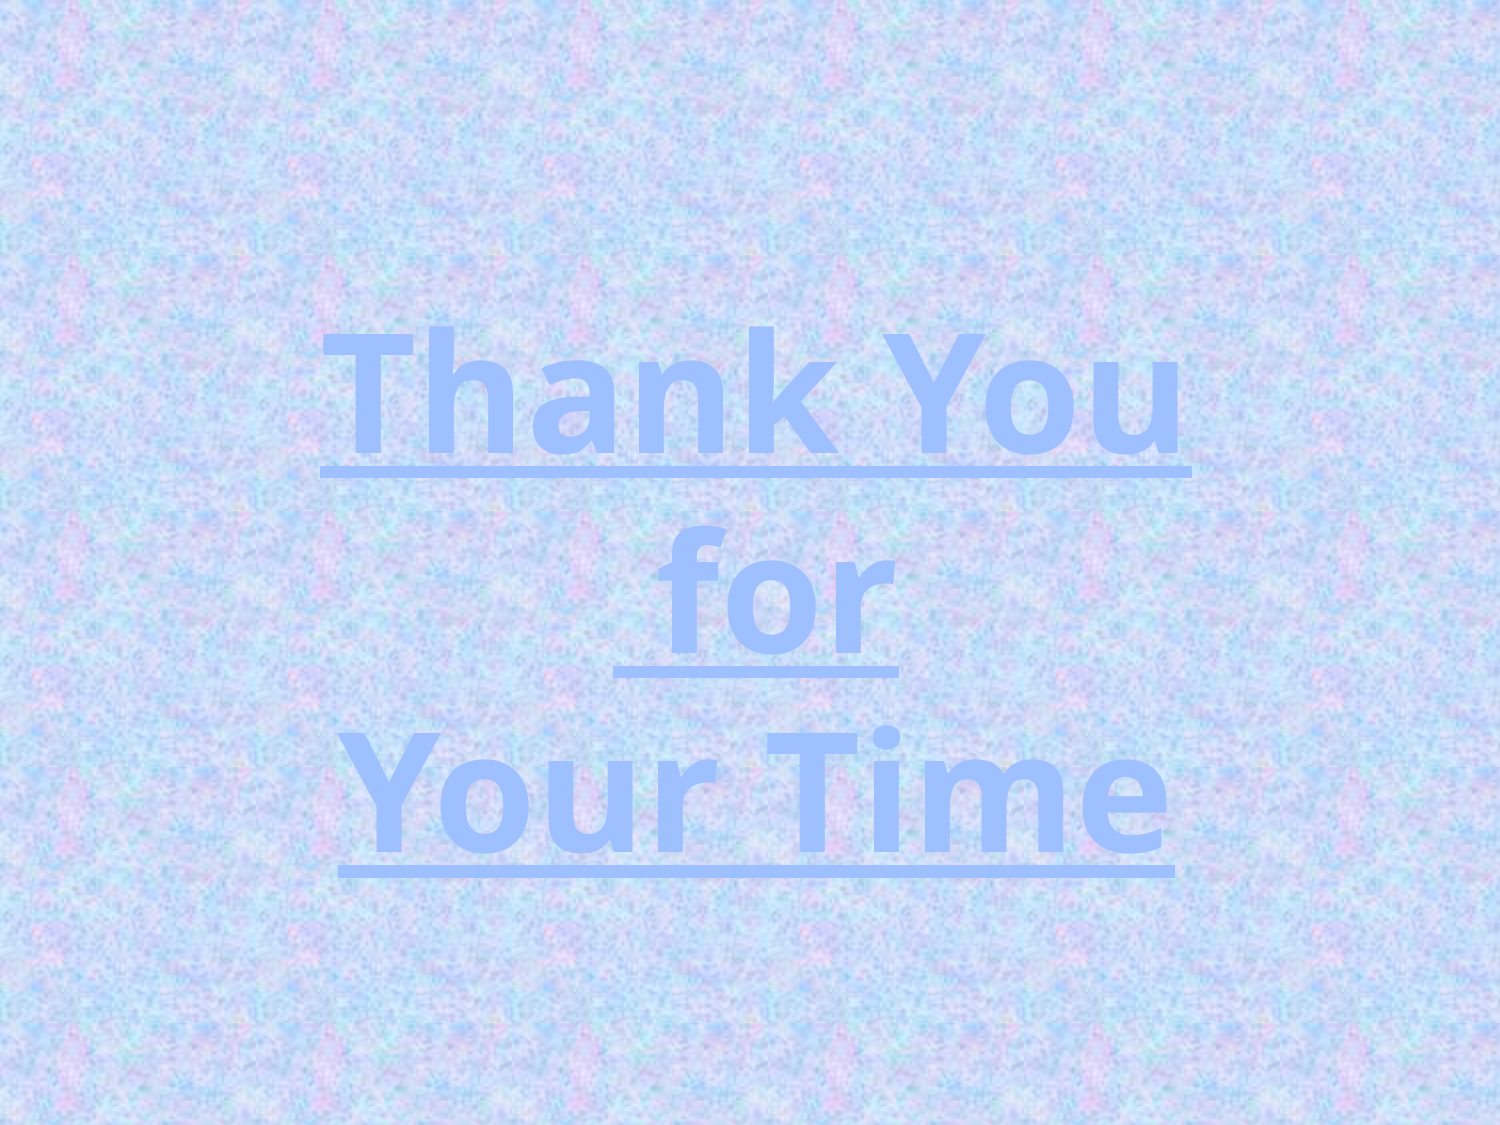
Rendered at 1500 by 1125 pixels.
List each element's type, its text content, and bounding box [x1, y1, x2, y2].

text_box Thank You for Your Time [41, 278, 1471, 894]
picture [0, 0, 1500, 1125]
